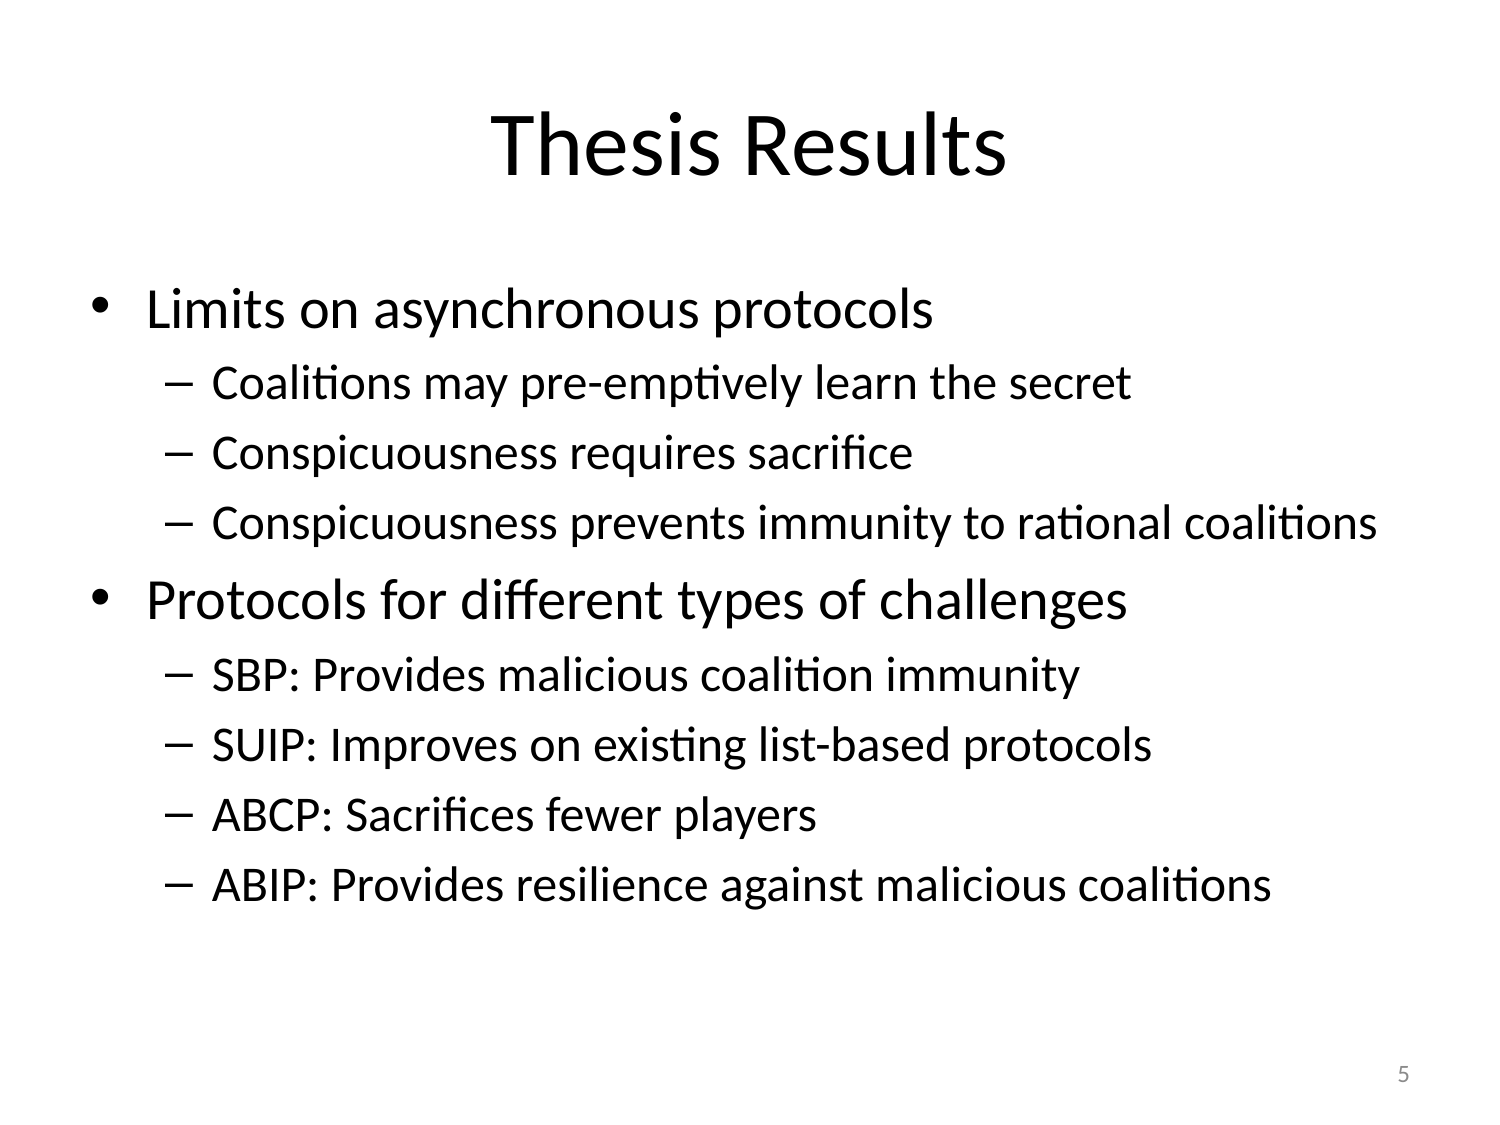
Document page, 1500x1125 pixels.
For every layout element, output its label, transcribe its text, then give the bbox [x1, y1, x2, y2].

list Limits on asynchronous protocols Coalitions may pre-emptively learn the secret Conspicuousness requires sacrifice Conspicuousness prevents immunity to rational coalitions Protocols for different types of challenges SBP: Provides malicious coalition immunity SUIP: Improves on existing list-based protocols ABCP: Sacrifices fewer players ABIP: Provides resilience against malicious coalitions [75, 262, 1425, 1005]
title Thesis Results [75, 45, 1425, 233]
slide_number 5 [1074, 1042, 1425, 1103]
